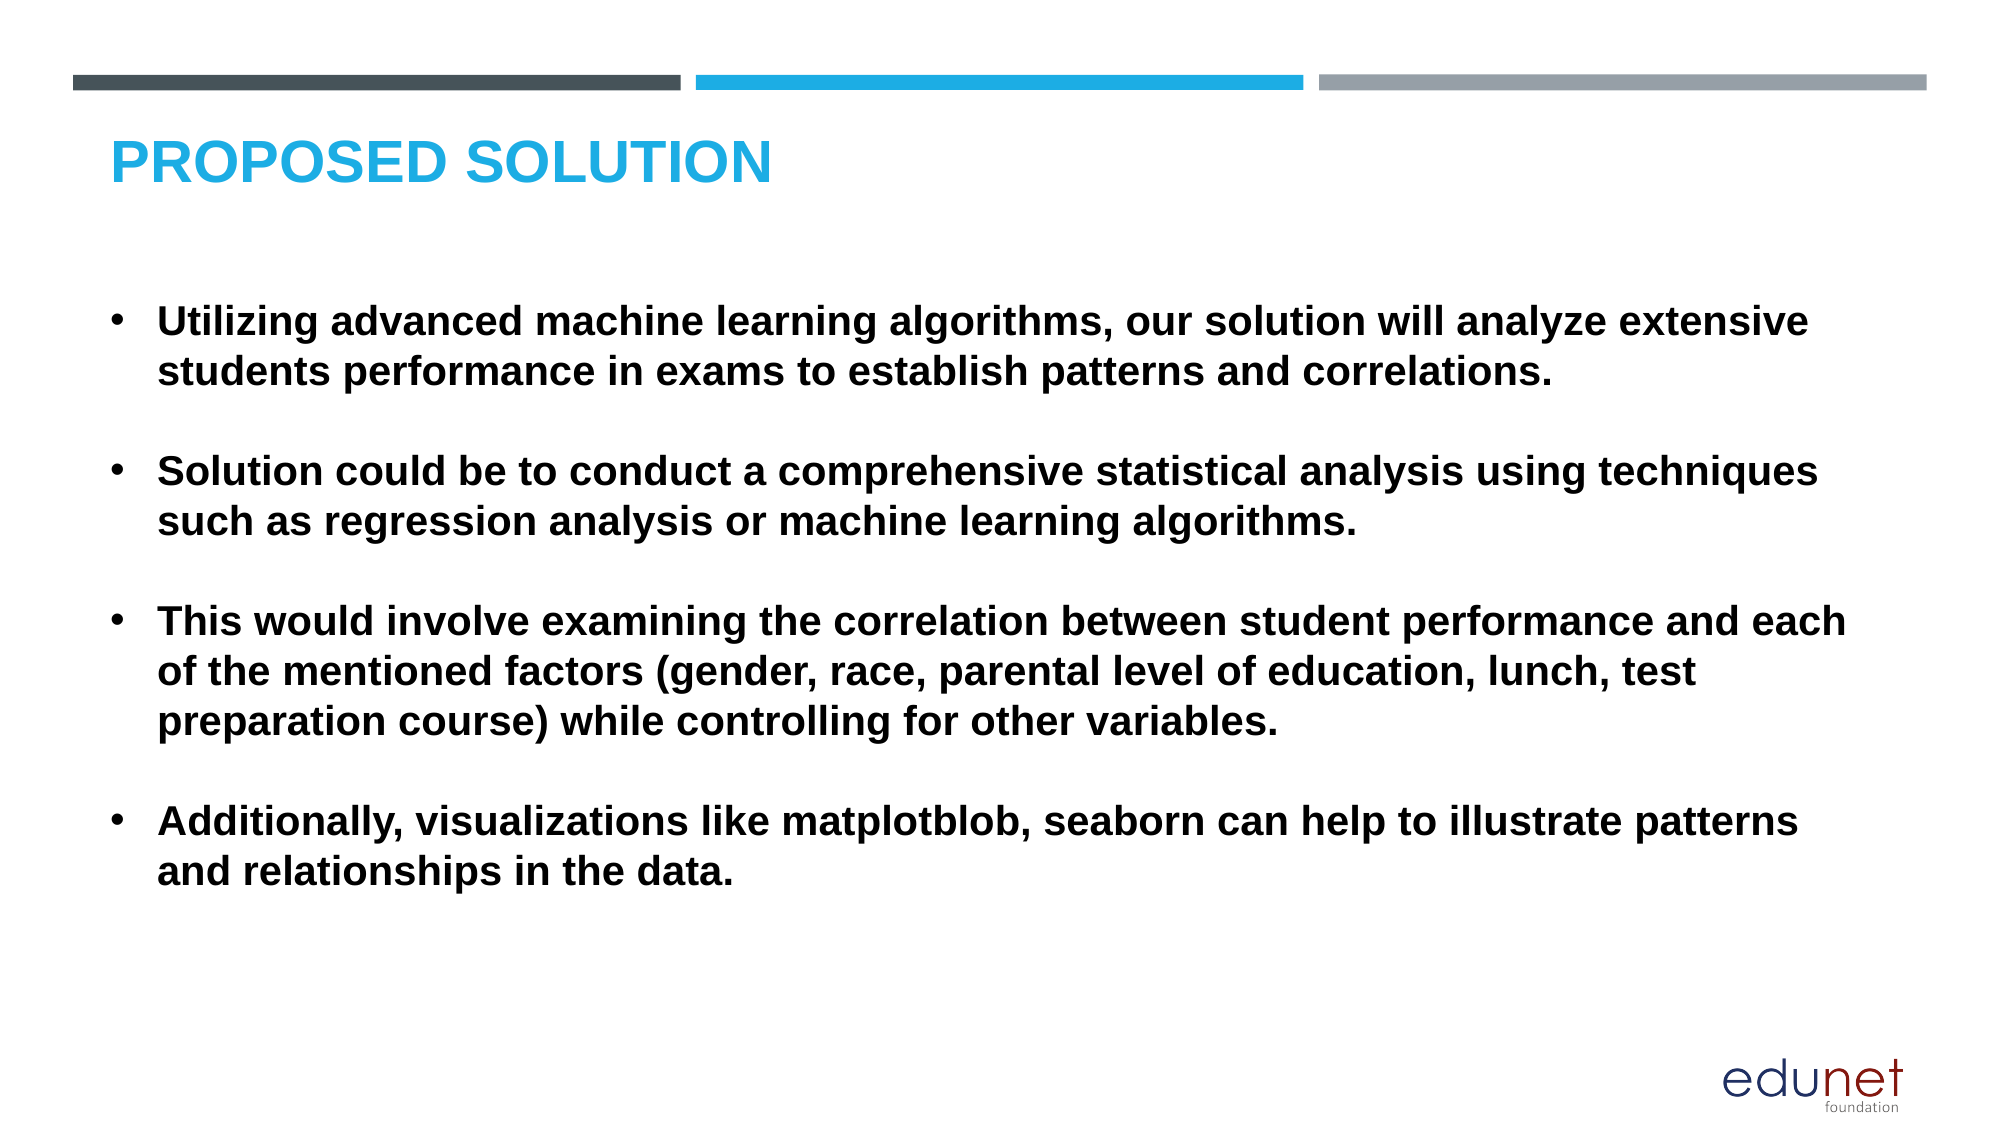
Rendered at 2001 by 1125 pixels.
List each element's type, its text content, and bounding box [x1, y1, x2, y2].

list [72, 178, 1978, 1091]
picture [1719, 1091, 1905, 1116]
text_box Utilizing advanced machine learning algorithms, our solution will analyze extensive students performance in exams to establish patterns and correlations. Solution could be to conduct a comprehensive statistical analysis using techniques such as regression analysis or machine learning algorithms. This would involve examining the correlation between student performance and each of the mentioned factors (gender, race, parental level of education, lunch, test preparation course) while controlling for other variables. Additionally, visualizations like matplotblob, seaborn can help to illustrate patterns and relationships in the data. [95, 286, 1885, 902]
title PROPOSED SOLUTION [95, 115, 1905, 178]
